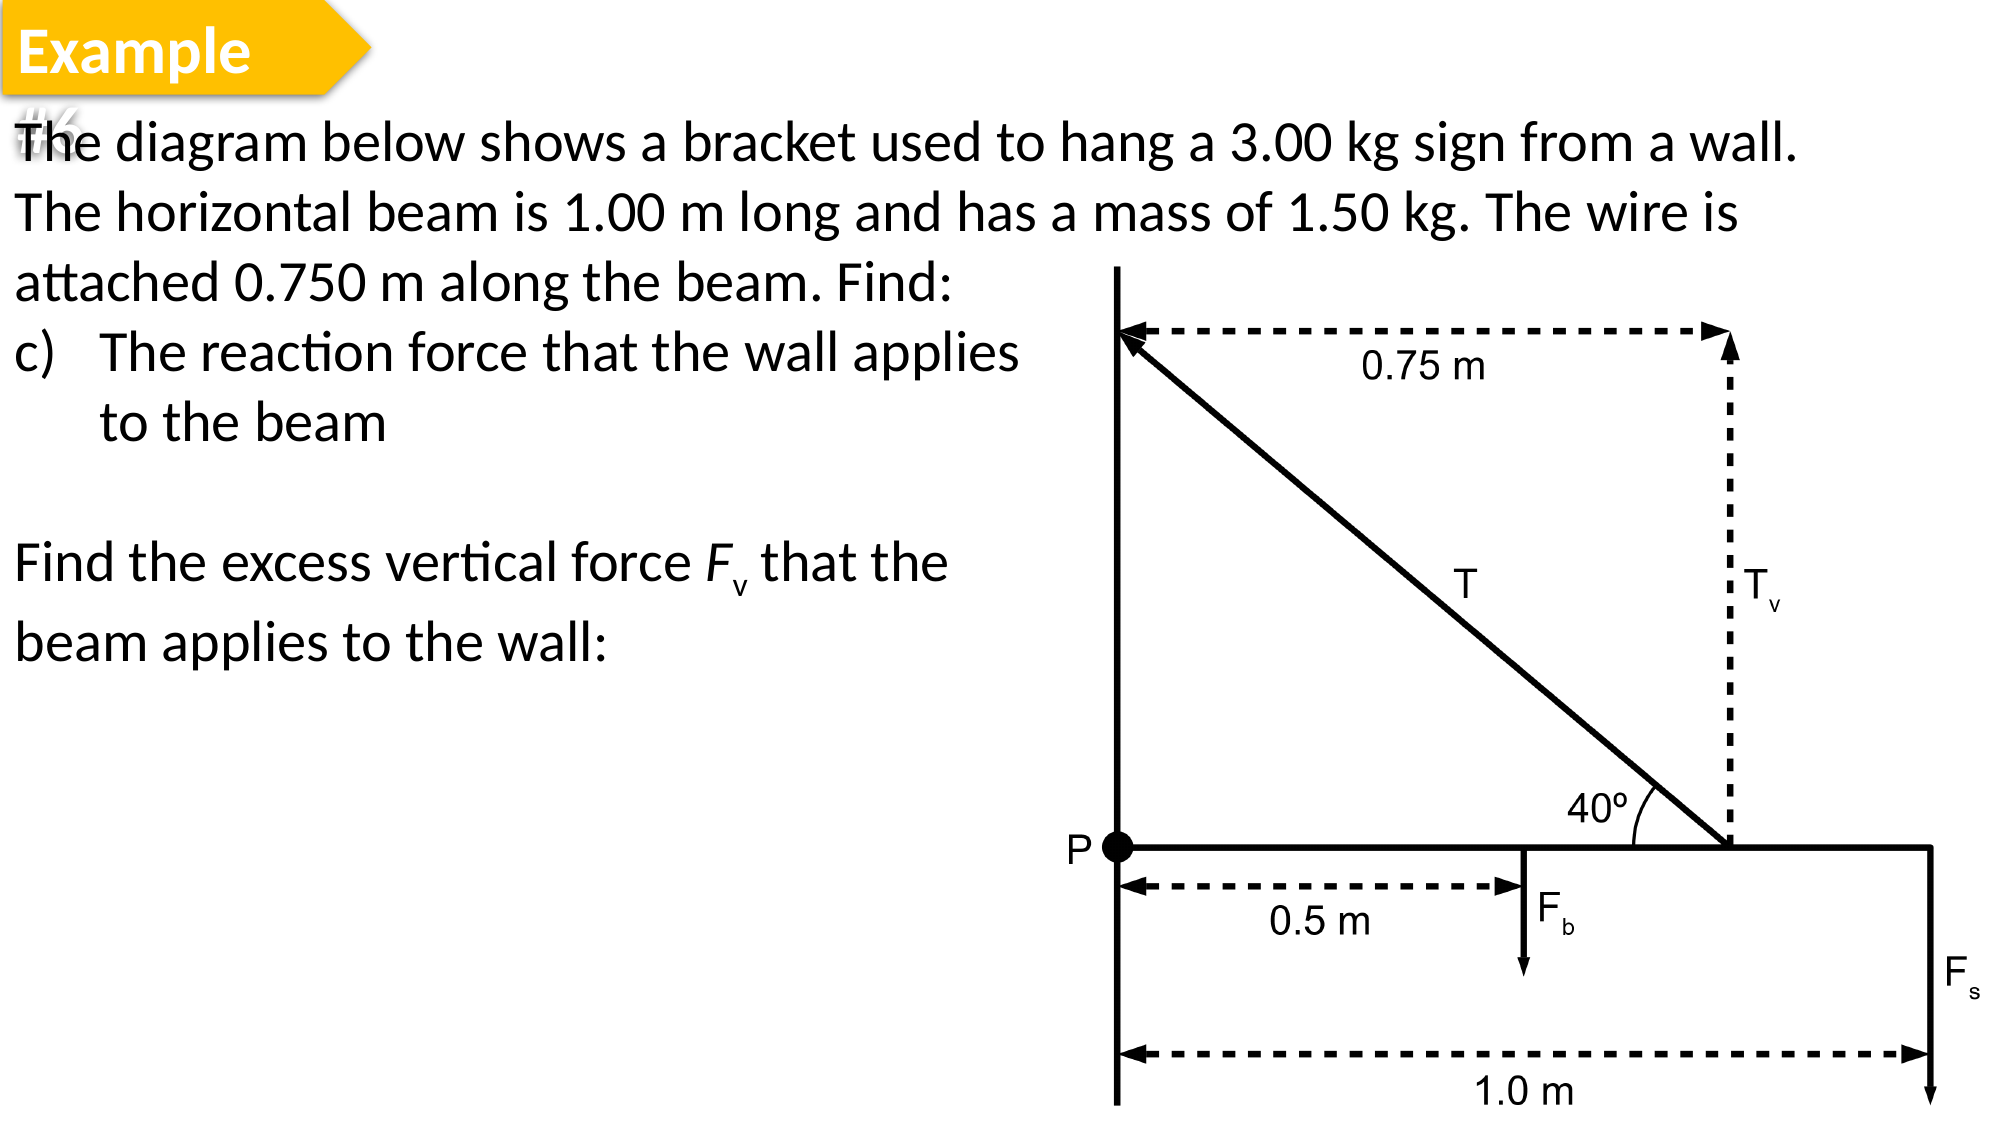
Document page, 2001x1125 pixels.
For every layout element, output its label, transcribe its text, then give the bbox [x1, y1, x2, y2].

text_box Example #6 [2, 0, 372, 95]
picture [1045, 263, 2000, 1125]
